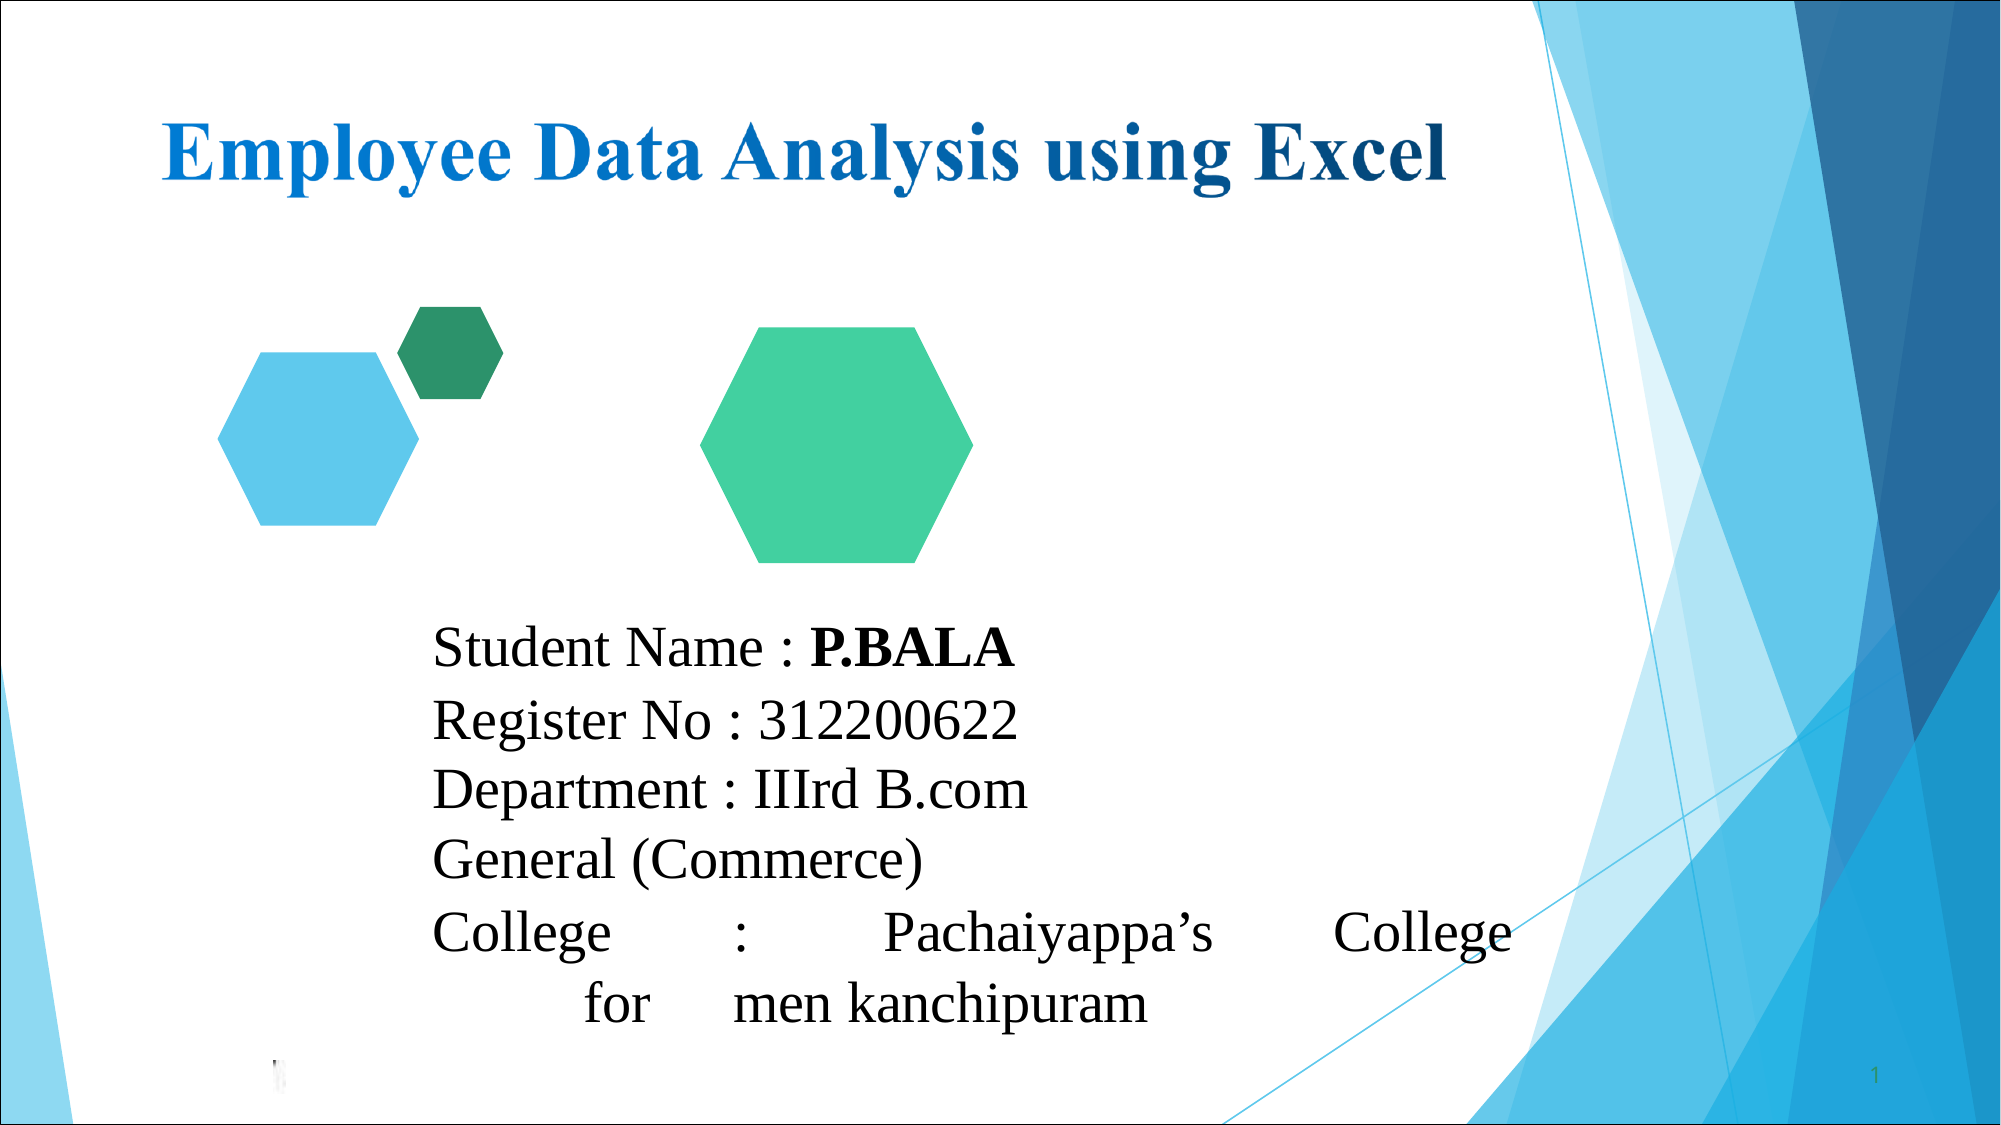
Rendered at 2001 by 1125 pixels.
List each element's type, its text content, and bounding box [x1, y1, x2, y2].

text_box Student Name : P.BALA Register No : 312200622 Department : IIIrd B.com General (Commerce) College : Pachaiyappa’s College for men kanchipuram [430, 602, 1542, 1034]
picture [161, 121, 1447, 198]
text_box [217, 306, 504, 526]
picture [272, 1060, 286, 1094]
text_box [699, 327, 974, 564]
slide_number 1 [1862, 1059, 1890, 1125]
